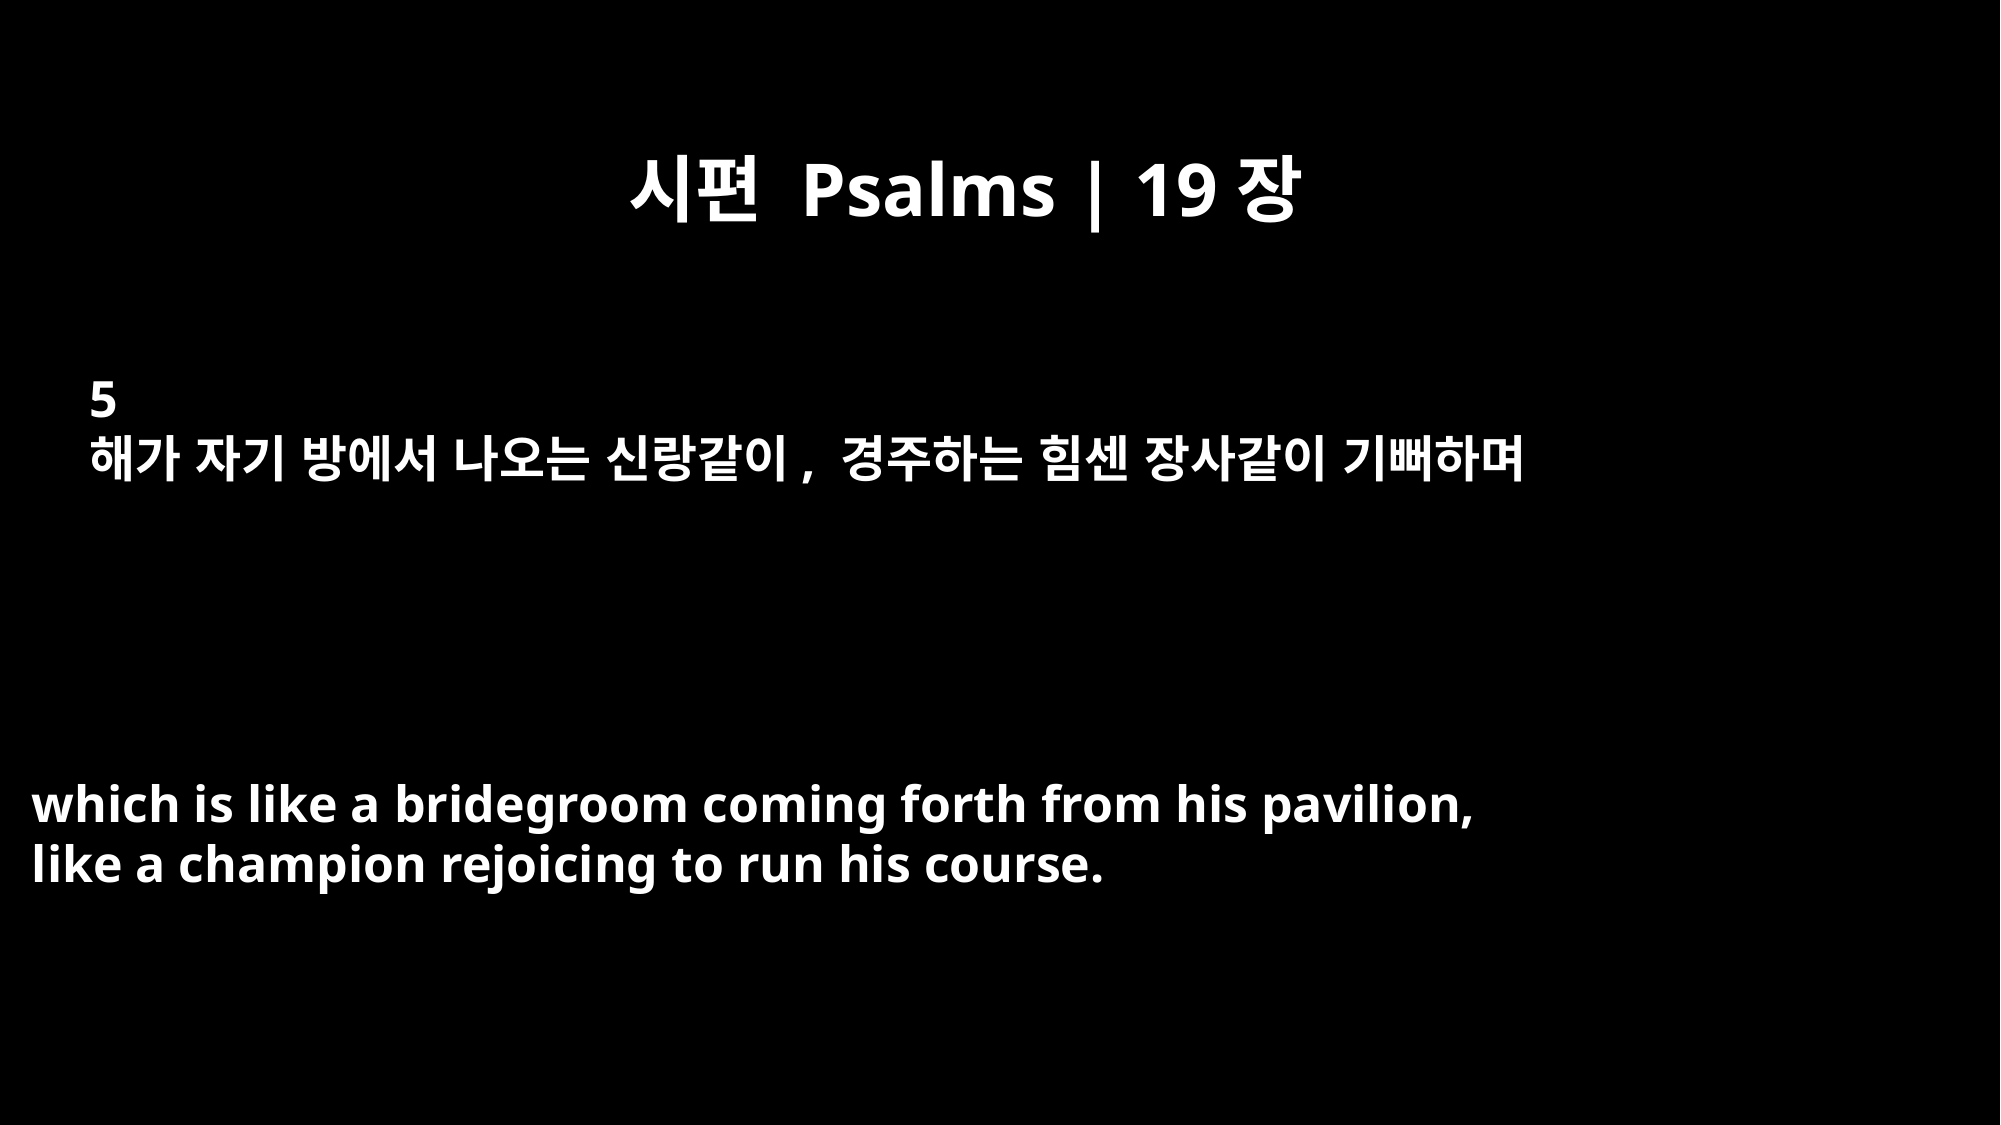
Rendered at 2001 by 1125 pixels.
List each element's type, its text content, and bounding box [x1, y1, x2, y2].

text_box which is like a bridegroom coming forth from his pavilion, like a champion rejoicing to run his course. [17, 764, 1504, 900]
text_box 5 해가 자기 방에서 나오는 신랑같이, 경주하는 힘센 장사같이 기뻐하며 [74, 359, 1542, 495]
text_box 시편 Psalms | 19장 [613, 136, 1319, 239]
